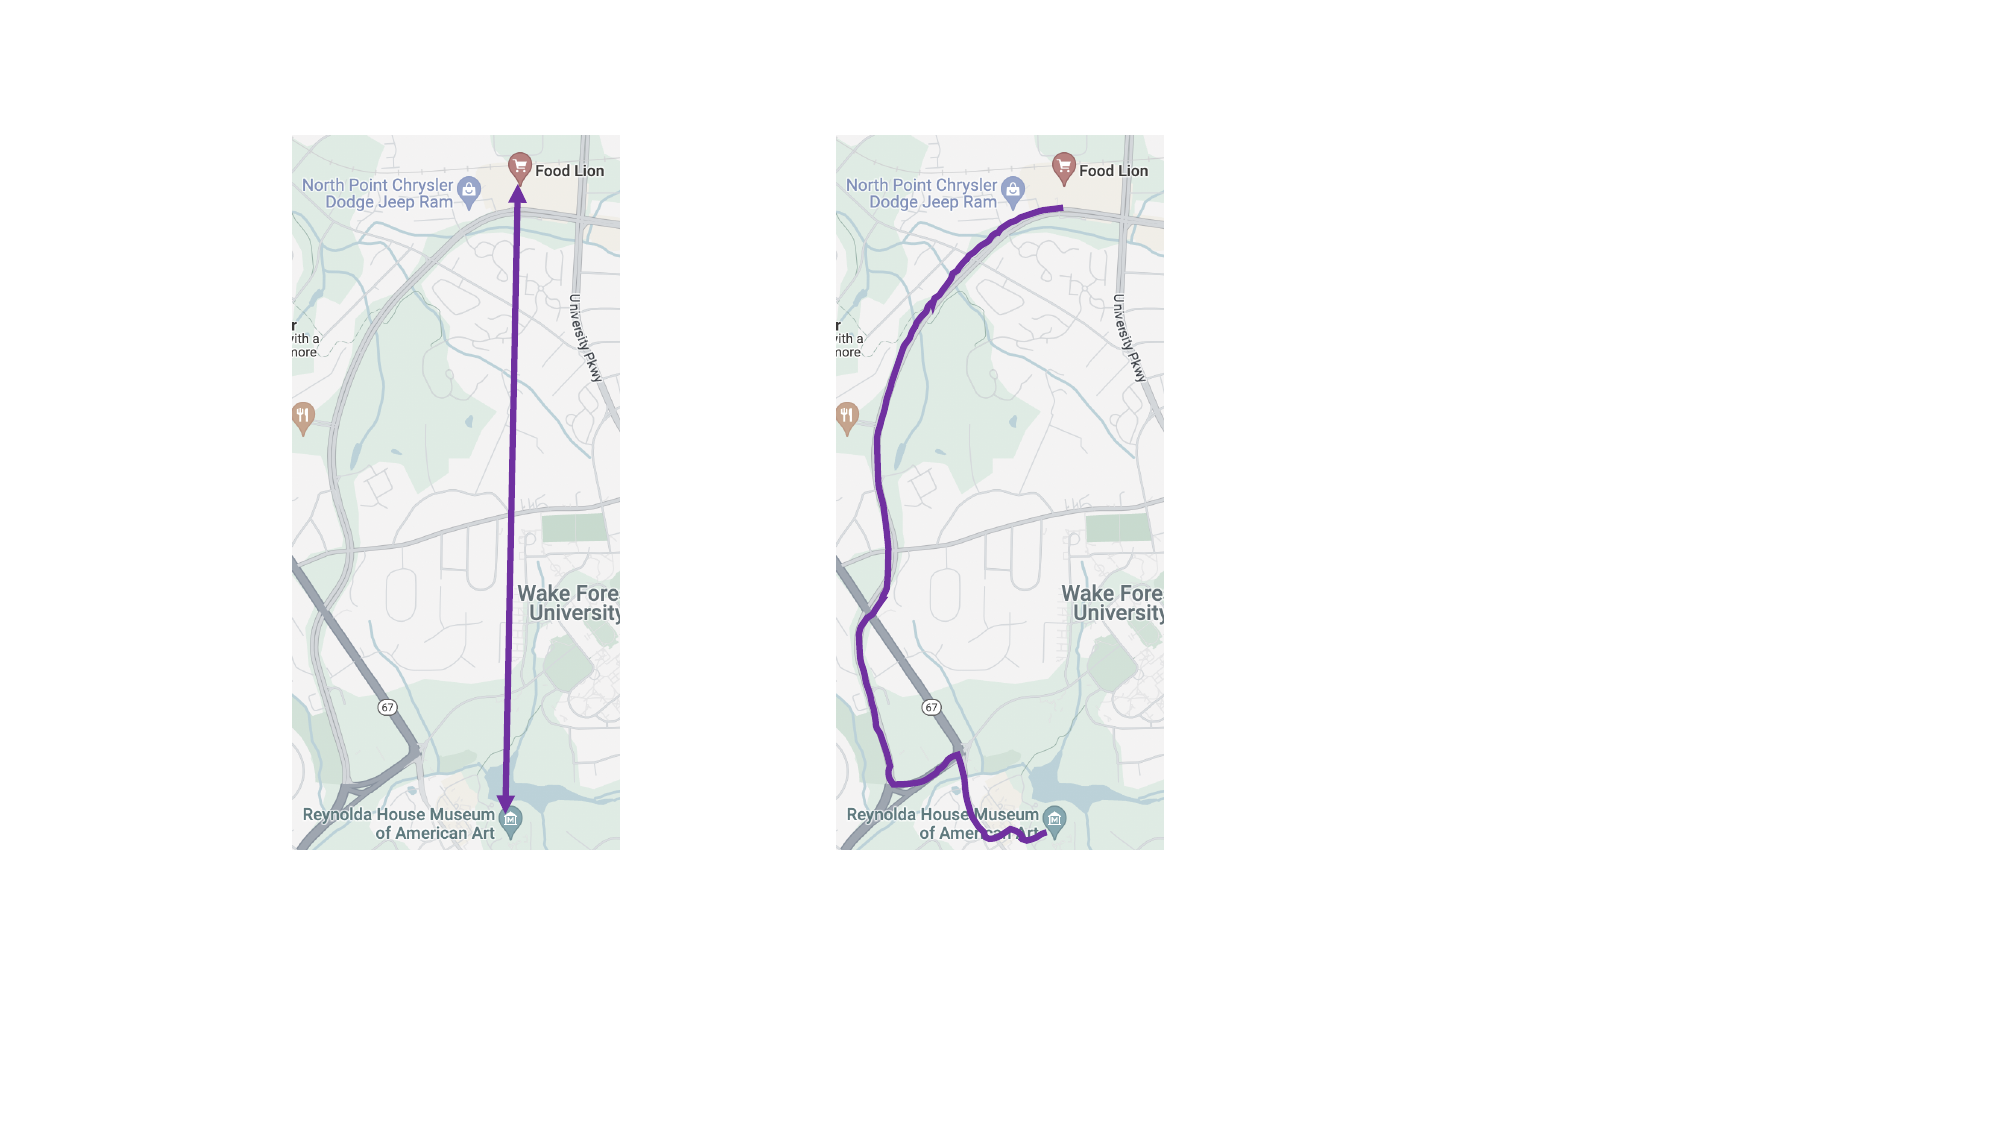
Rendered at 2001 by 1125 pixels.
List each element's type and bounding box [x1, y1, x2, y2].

text_box [505, 183, 518, 815]
list [292, 135, 620, 850]
picture [836, 135, 1164, 850]
